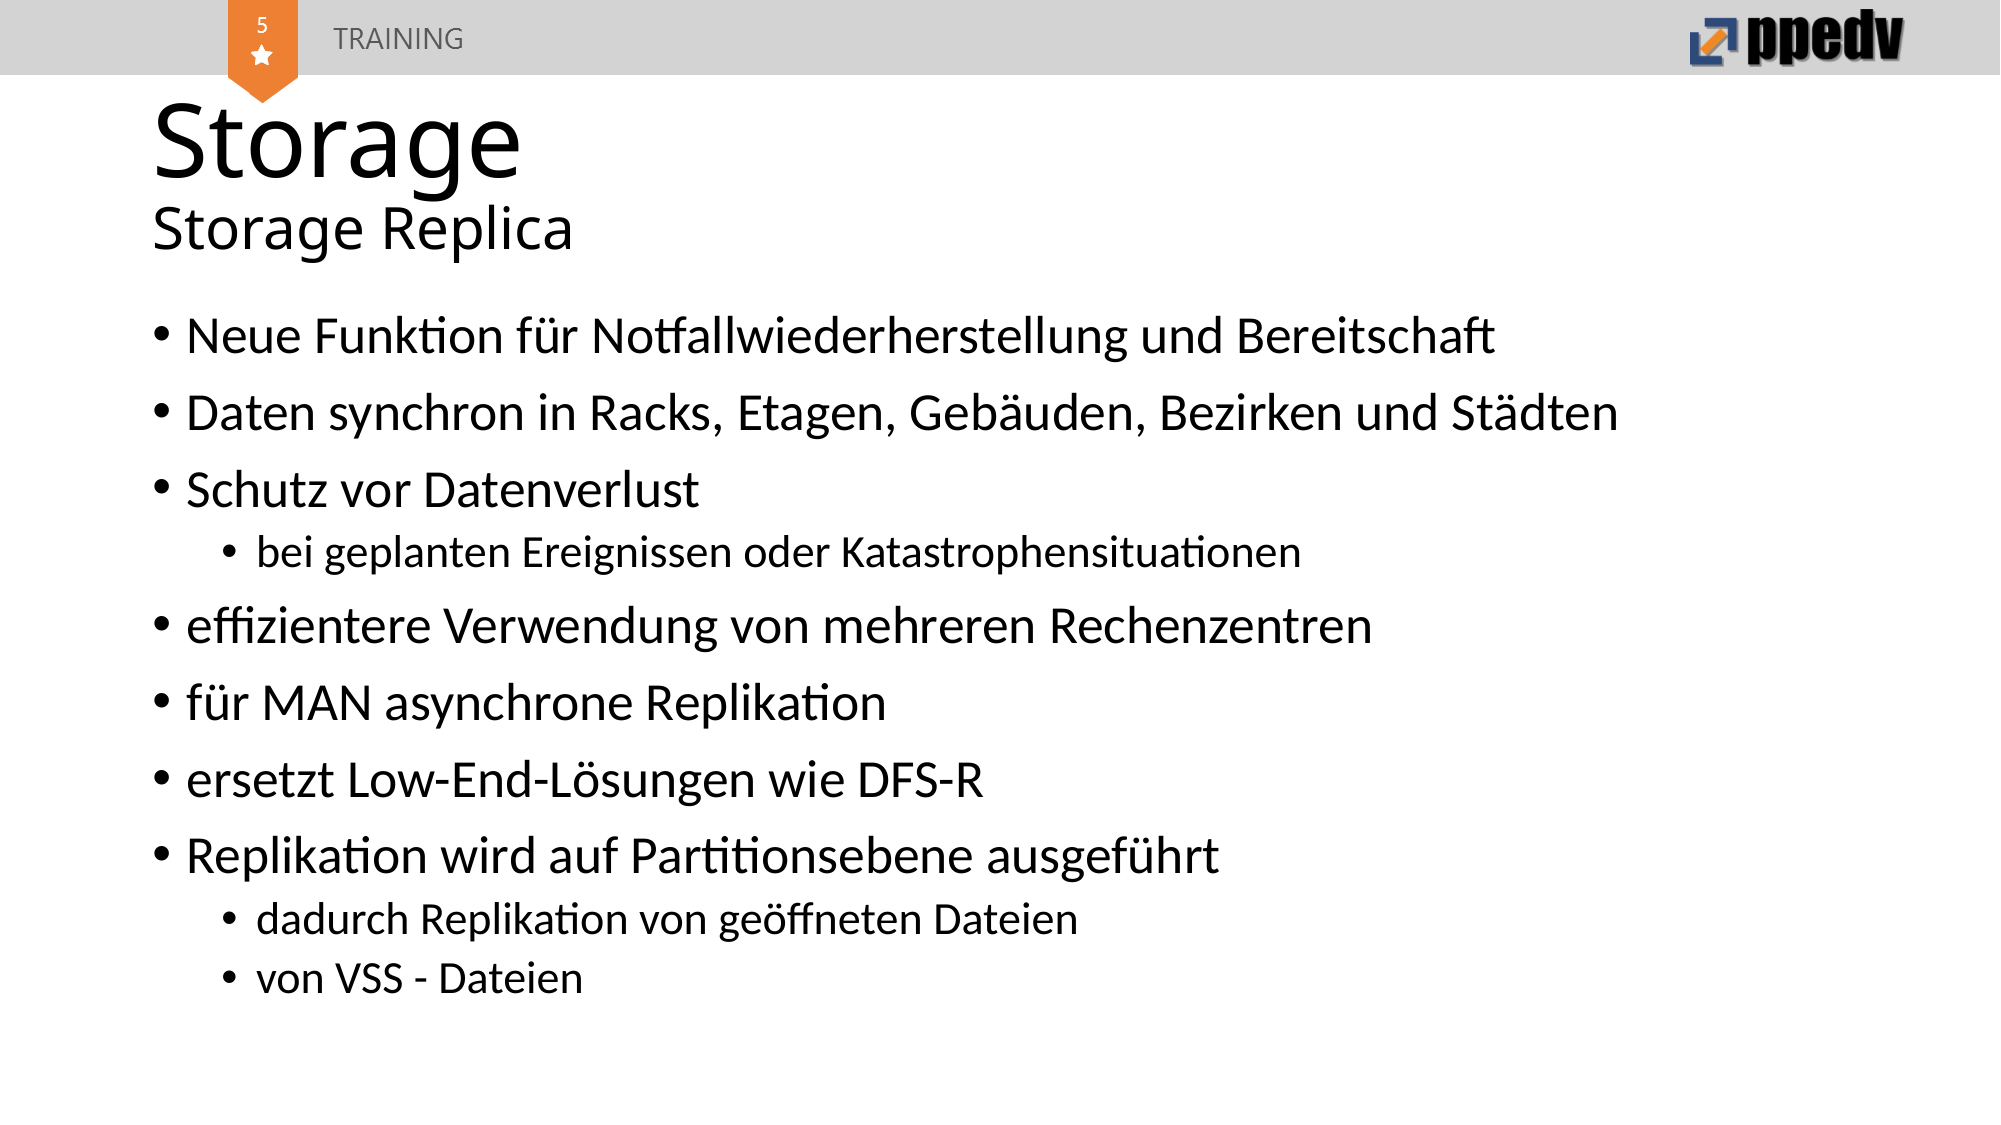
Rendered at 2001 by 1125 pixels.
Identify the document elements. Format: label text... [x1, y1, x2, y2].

title Storage Storage Replica [137, 75, 1863, 278]
picture [0, 0, 2000, 104]
list Neue Funktion für Notfallwiederherstellung und Bereitschaft Daten synchron in Racks, Etagen, Gebäuden, Bezirken und Städten Schutz vor Datenverlust bei geplanten Ereignissen oder Katastrophensituationen effizientere Verwendung von mehreren Rechenzentren für MAN asynchrone Replikation ersetzt Low-End-Lösungen wie DFS-R Replikation wird auf Partitionsebene ausgeführt dadurch Replikation von geöffneten Dateien von VSS - Dateien [137, 299, 1863, 1014]
